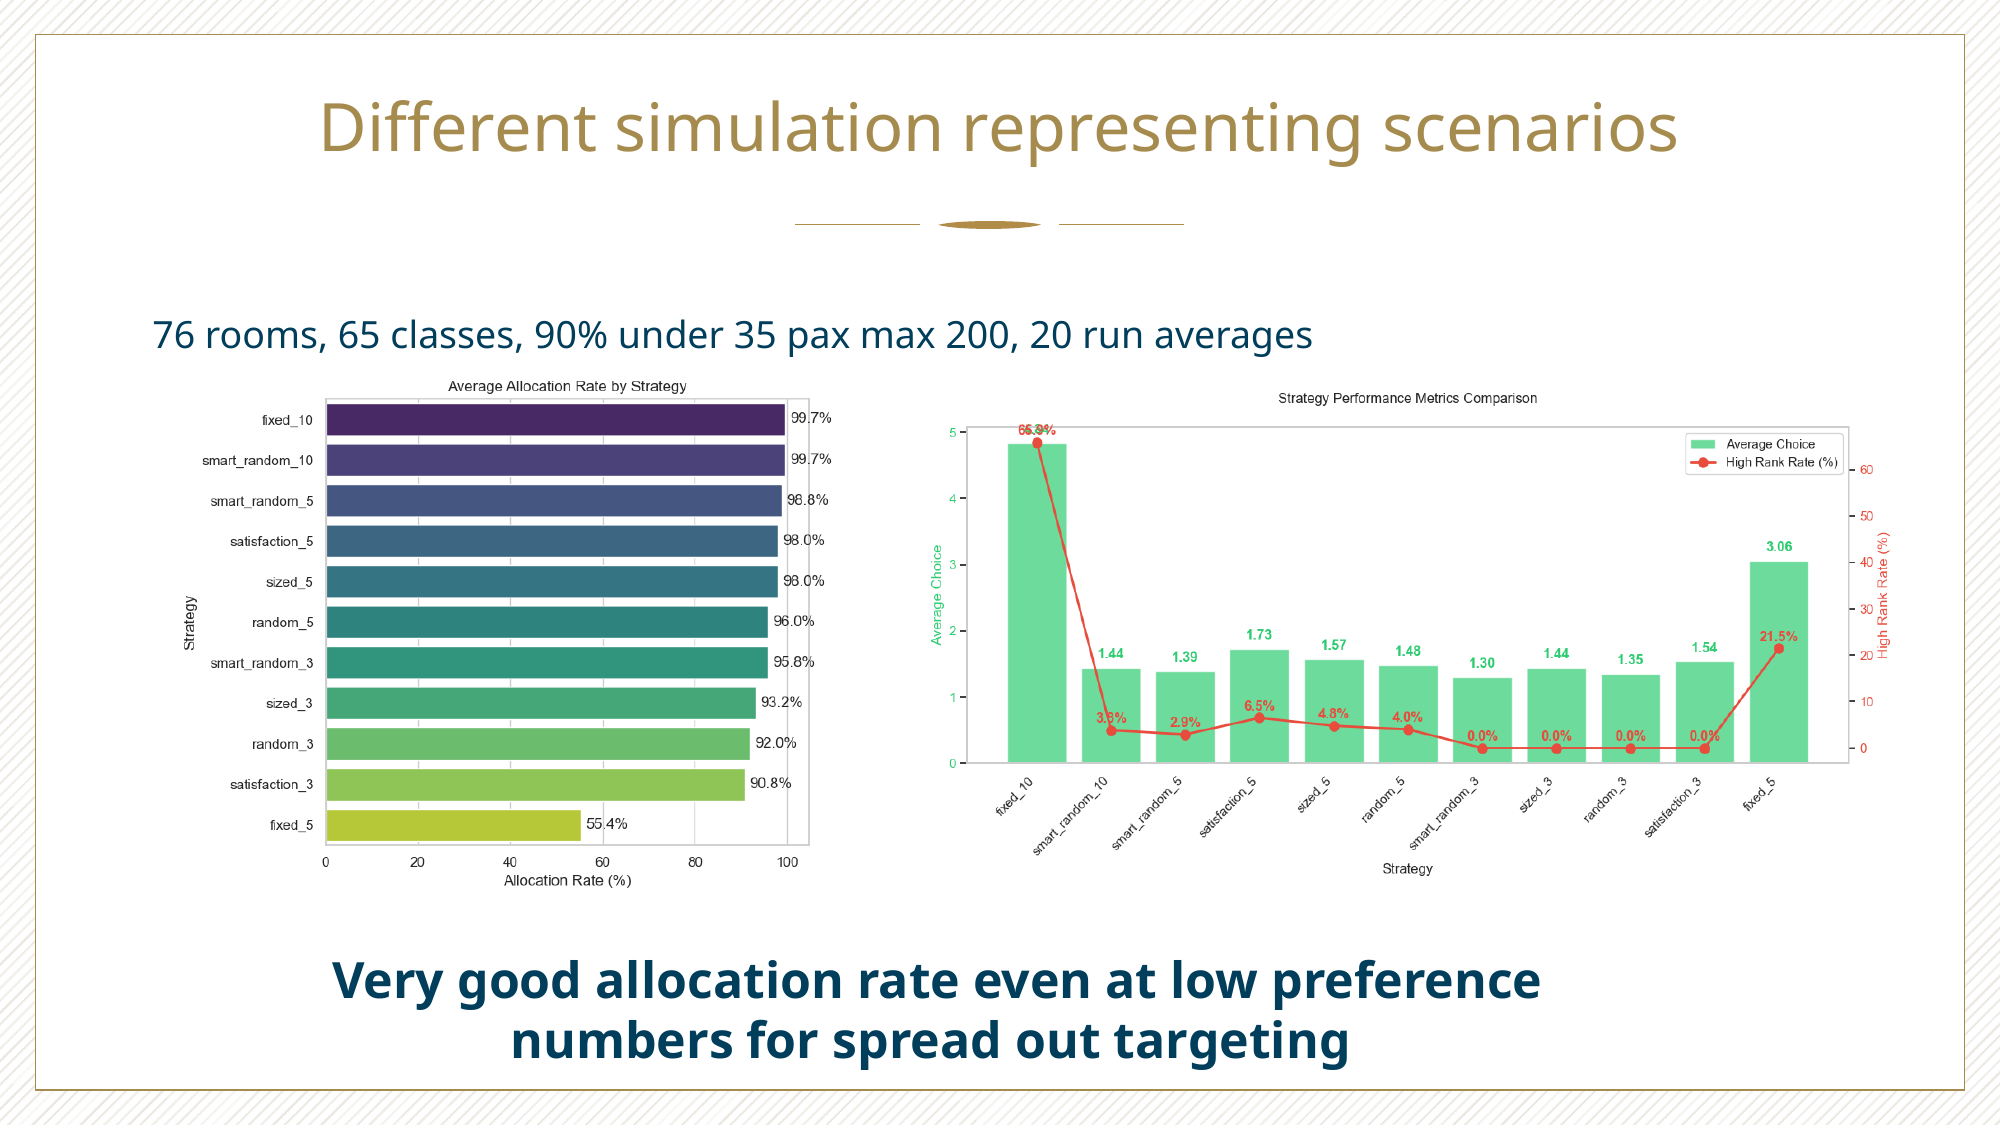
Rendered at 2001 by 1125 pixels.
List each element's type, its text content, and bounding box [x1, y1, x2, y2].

title Different simulation representing scenarios [137, 34, 1863, 226]
picture [0, 0, 2001, 1125]
text_box 76 rooms, 65 classes, 90% under 35 pax max 200, 20 run averages [137, 303, 1574, 364]
text_box Very good allocation rate even at low preference numbers for spread out targeting [315, 941, 1559, 1076]
